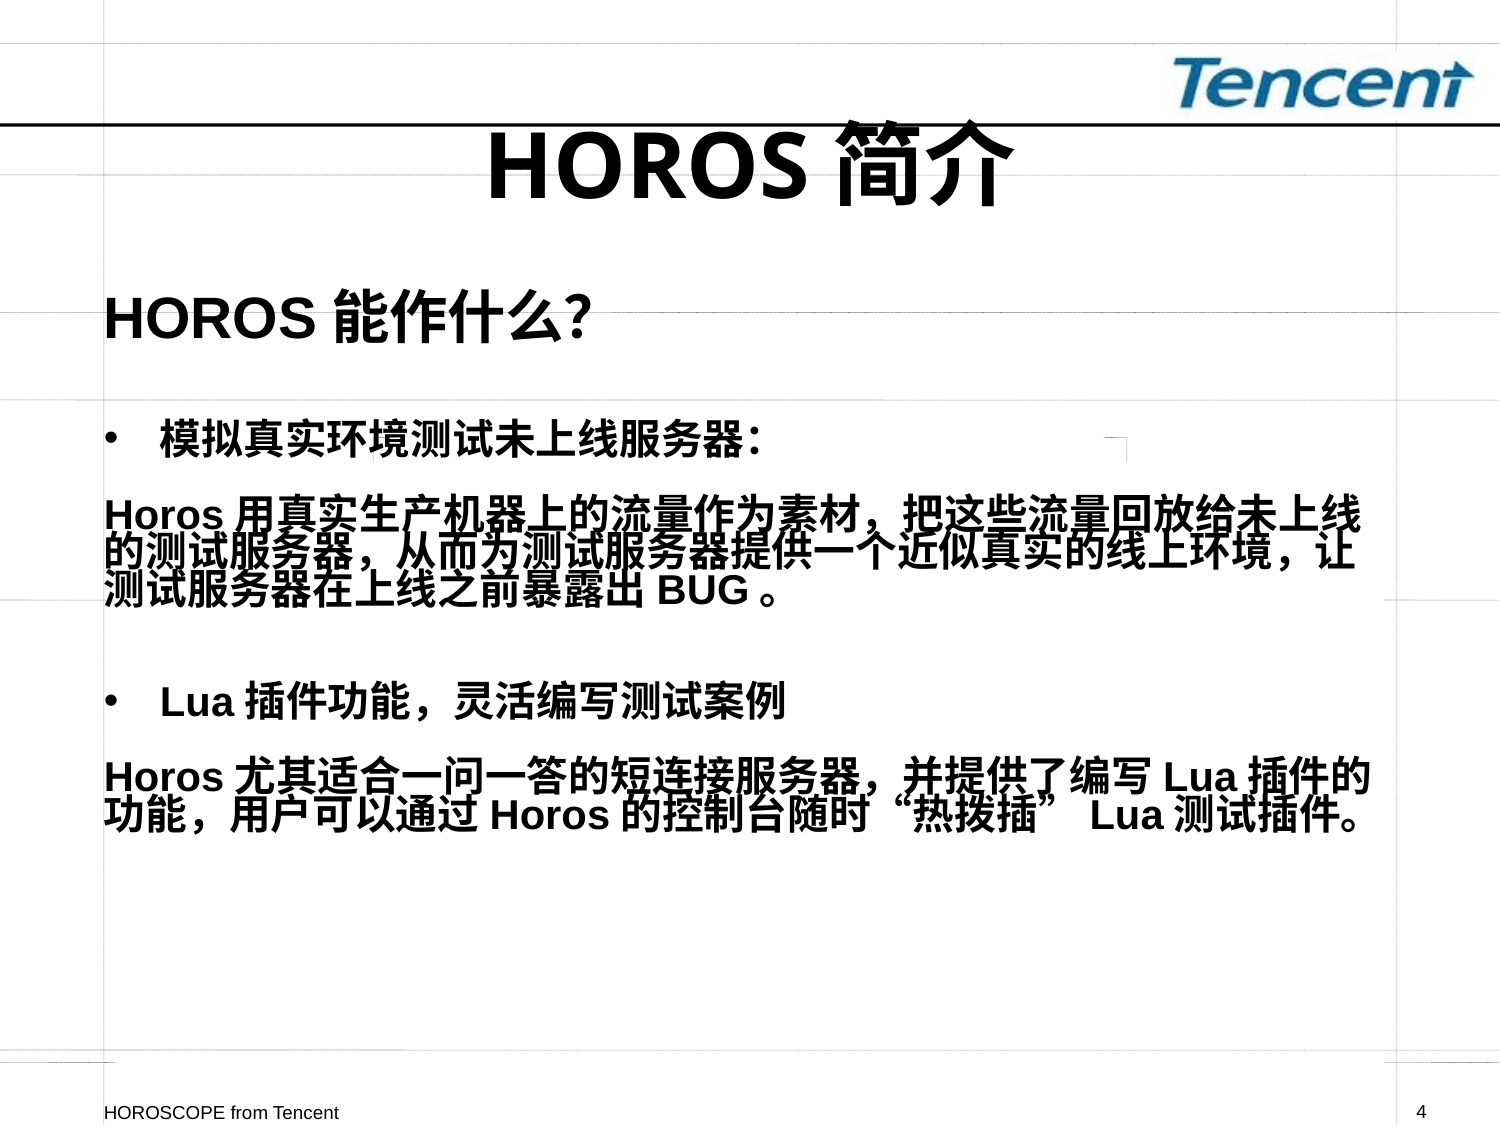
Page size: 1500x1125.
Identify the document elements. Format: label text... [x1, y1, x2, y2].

footer HOROSCOPE from Tencent [103, 1099, 532, 1123]
title HOROS简介 [103, 174, 1397, 223]
list HOROS能作什么？ 模拟真实环境测试未上线服务器： Horos用真实生产机器上的流量作为素材，把这些流量回放给未上线 的测试服务器，从而为测试服务器提供一个近似真实的线上环境，让测试服务器在上线之前暴露出BUG。 Lua插件功能，灵活编写测试案例 Horos尤其适合一问一答的短连接服务器，并提供了编写Lua插件的功能，用户可以通过Horos的控制台随时“热拨插”Lua测试插件。 [103, 312, 1397, 919]
picture [1163, 52, 1476, 120]
